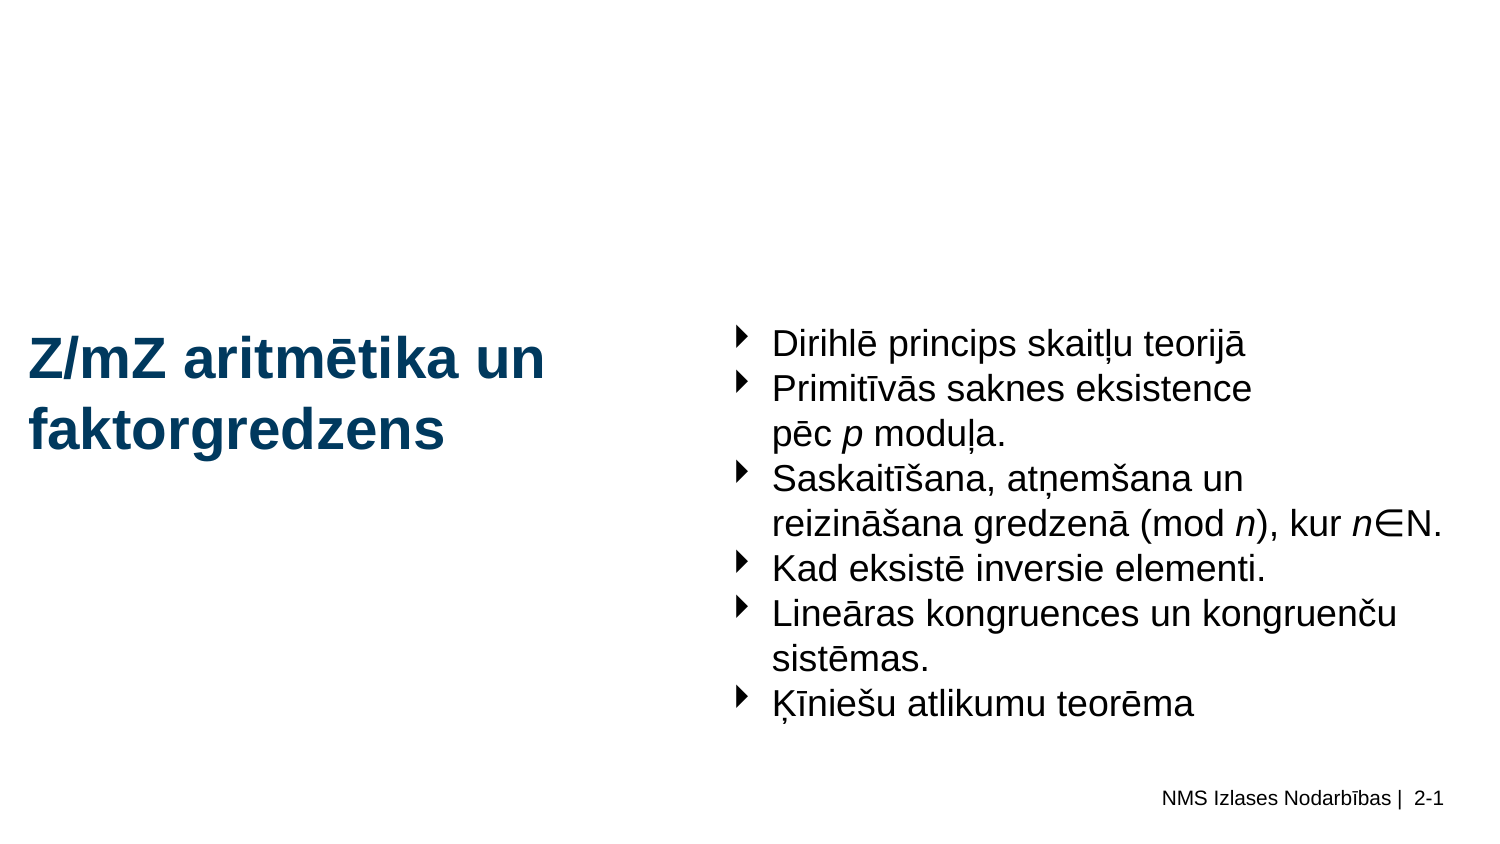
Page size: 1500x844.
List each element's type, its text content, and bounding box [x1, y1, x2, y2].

list Dirihlē princips skaitļu teorijā Primitīvās saknes eksistence pēc p moduļa. Saskaitīšana, atņemšana un reizināšana gredzenā (mod n), kur n∈N. Kad eksistē inversie elementi. Lineāras kongruences un kongruenču sistēmas. Ķīniešu atlikumu teorēma [725, 319, 1445, 788]
title Z/mZ aritmētika un faktorgredzens [28, 319, 621, 463]
